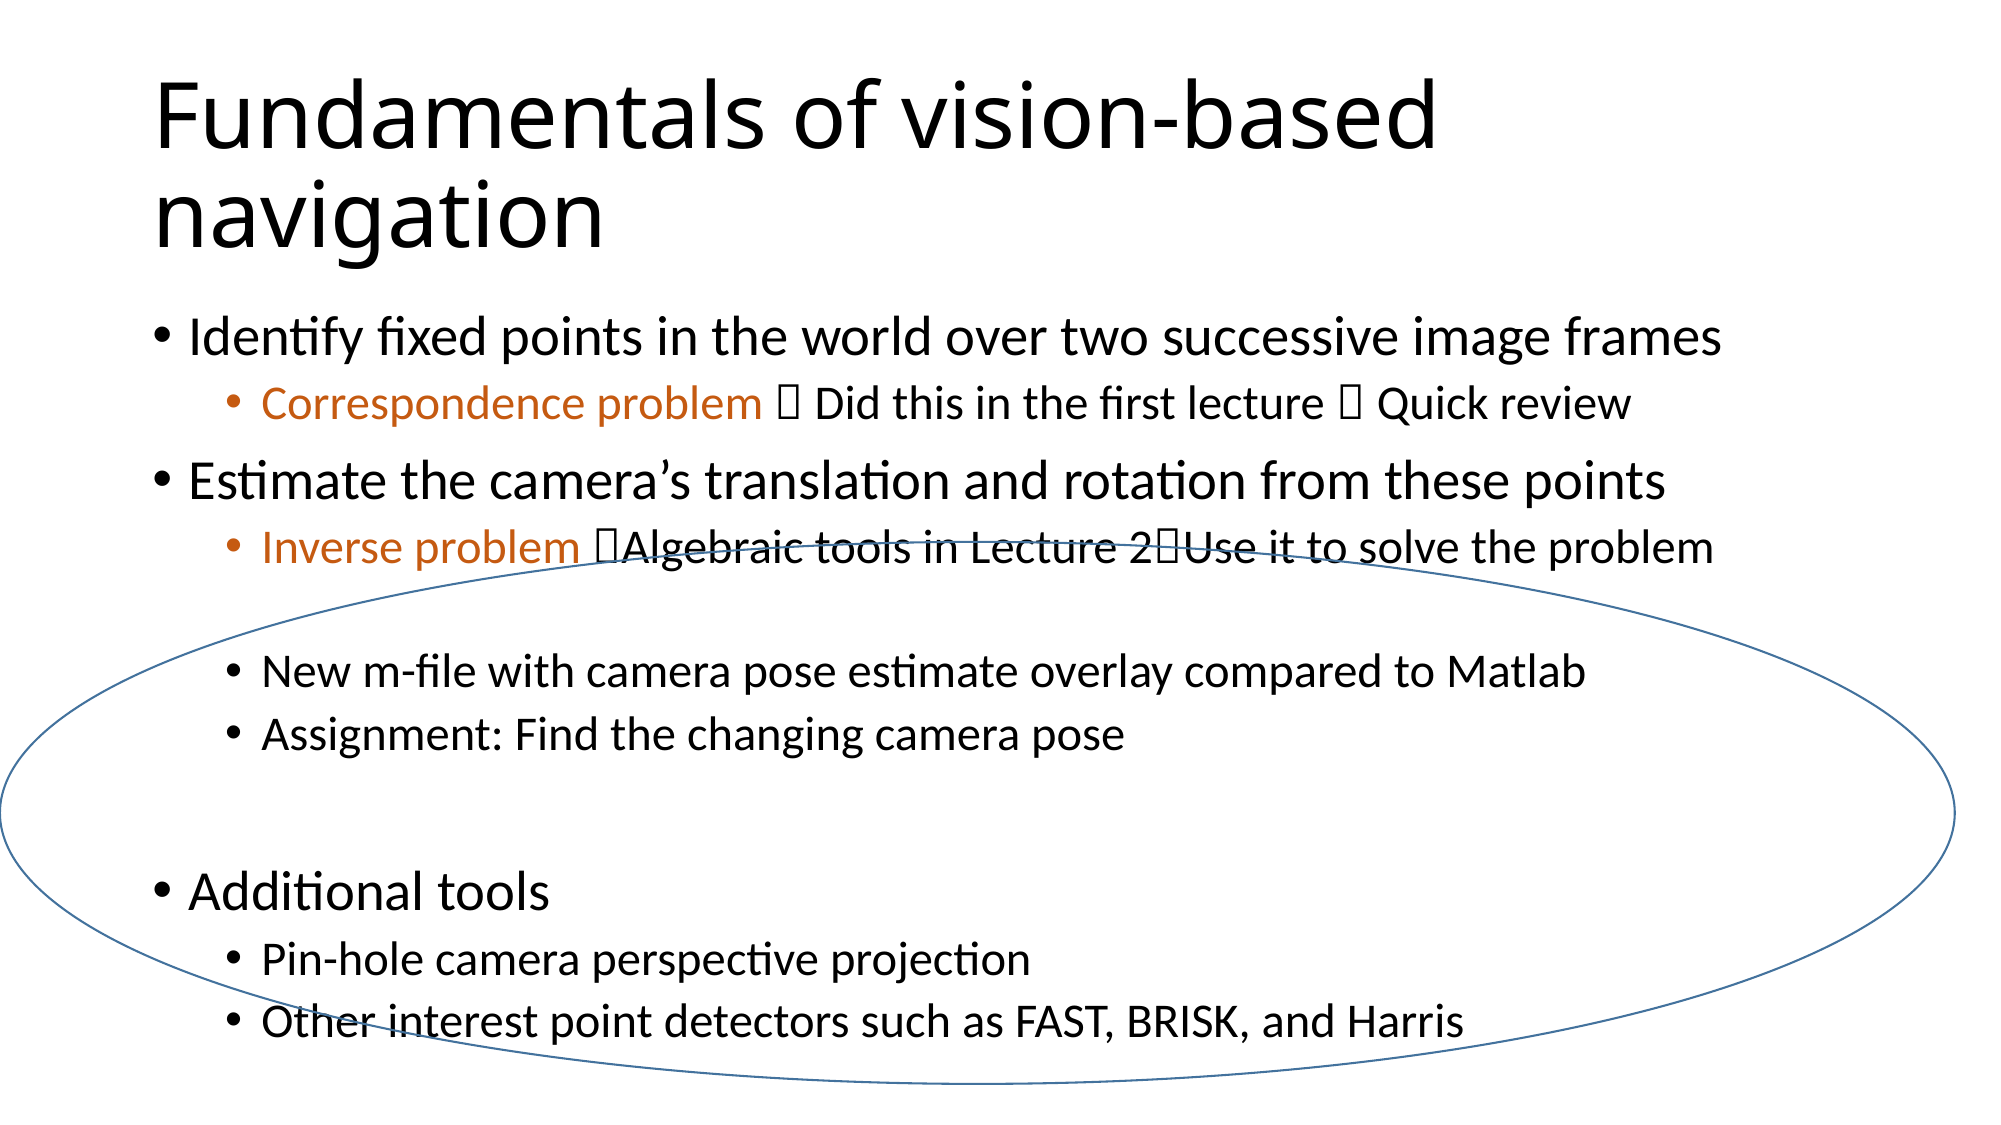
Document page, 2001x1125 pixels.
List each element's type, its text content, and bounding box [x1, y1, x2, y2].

list Identify fixed points in the world over two successive image frames Correspondence problem  Did this in the first lecture  Quick review Estimate the camera’s translation and rotation from these points Inverse problem Algebraic tools in Lecture 2Use it to solve the problem New m-file with camera pose estimate overlay compared to Matlab Assignment: Find the changing camera pose Additional tools Pin-hole camera perspective projection Other interest point detectors such as FAST, BRISK, and Harris [137, 953, 584, 1063]
title Fundamentals of vision-based navigation [137, 59, 1863, 278]
list Identify fixed points in the world over two successive image frames Correspondence problem  Did this in the first lecture  Quick review Estimate the camera’s translation and rotation from these points Inverse problem Algebraic tools in Lecture 2Use it to solve the problem New m-file with camera pose estimate overlay compared to Matlab Assignment: Find the changing camera pose Additional tools Pin-hole camera perspective projection Other interest point detectors such as FAST, BRISK, and Harris [1371, 930, 1863, 1063]
text_box [0, 540, 1956, 1085]
list Identify fixed points in the world over two successive image frames Correspondence problem  Did this in the first lecture  Quick review Estimate the camera’s translation and rotation from these points Inverse problem Algebraic tools in Lecture 2Use it to solve the problem New m-file with camera pose estimate overlay compared to Matlab Assignment: Find the changing camera pose Additional tools Pin-hole camera perspective projection Other interest point detectors such as FAST, BRISK, and Harris [137, 299, 1863, 696]
